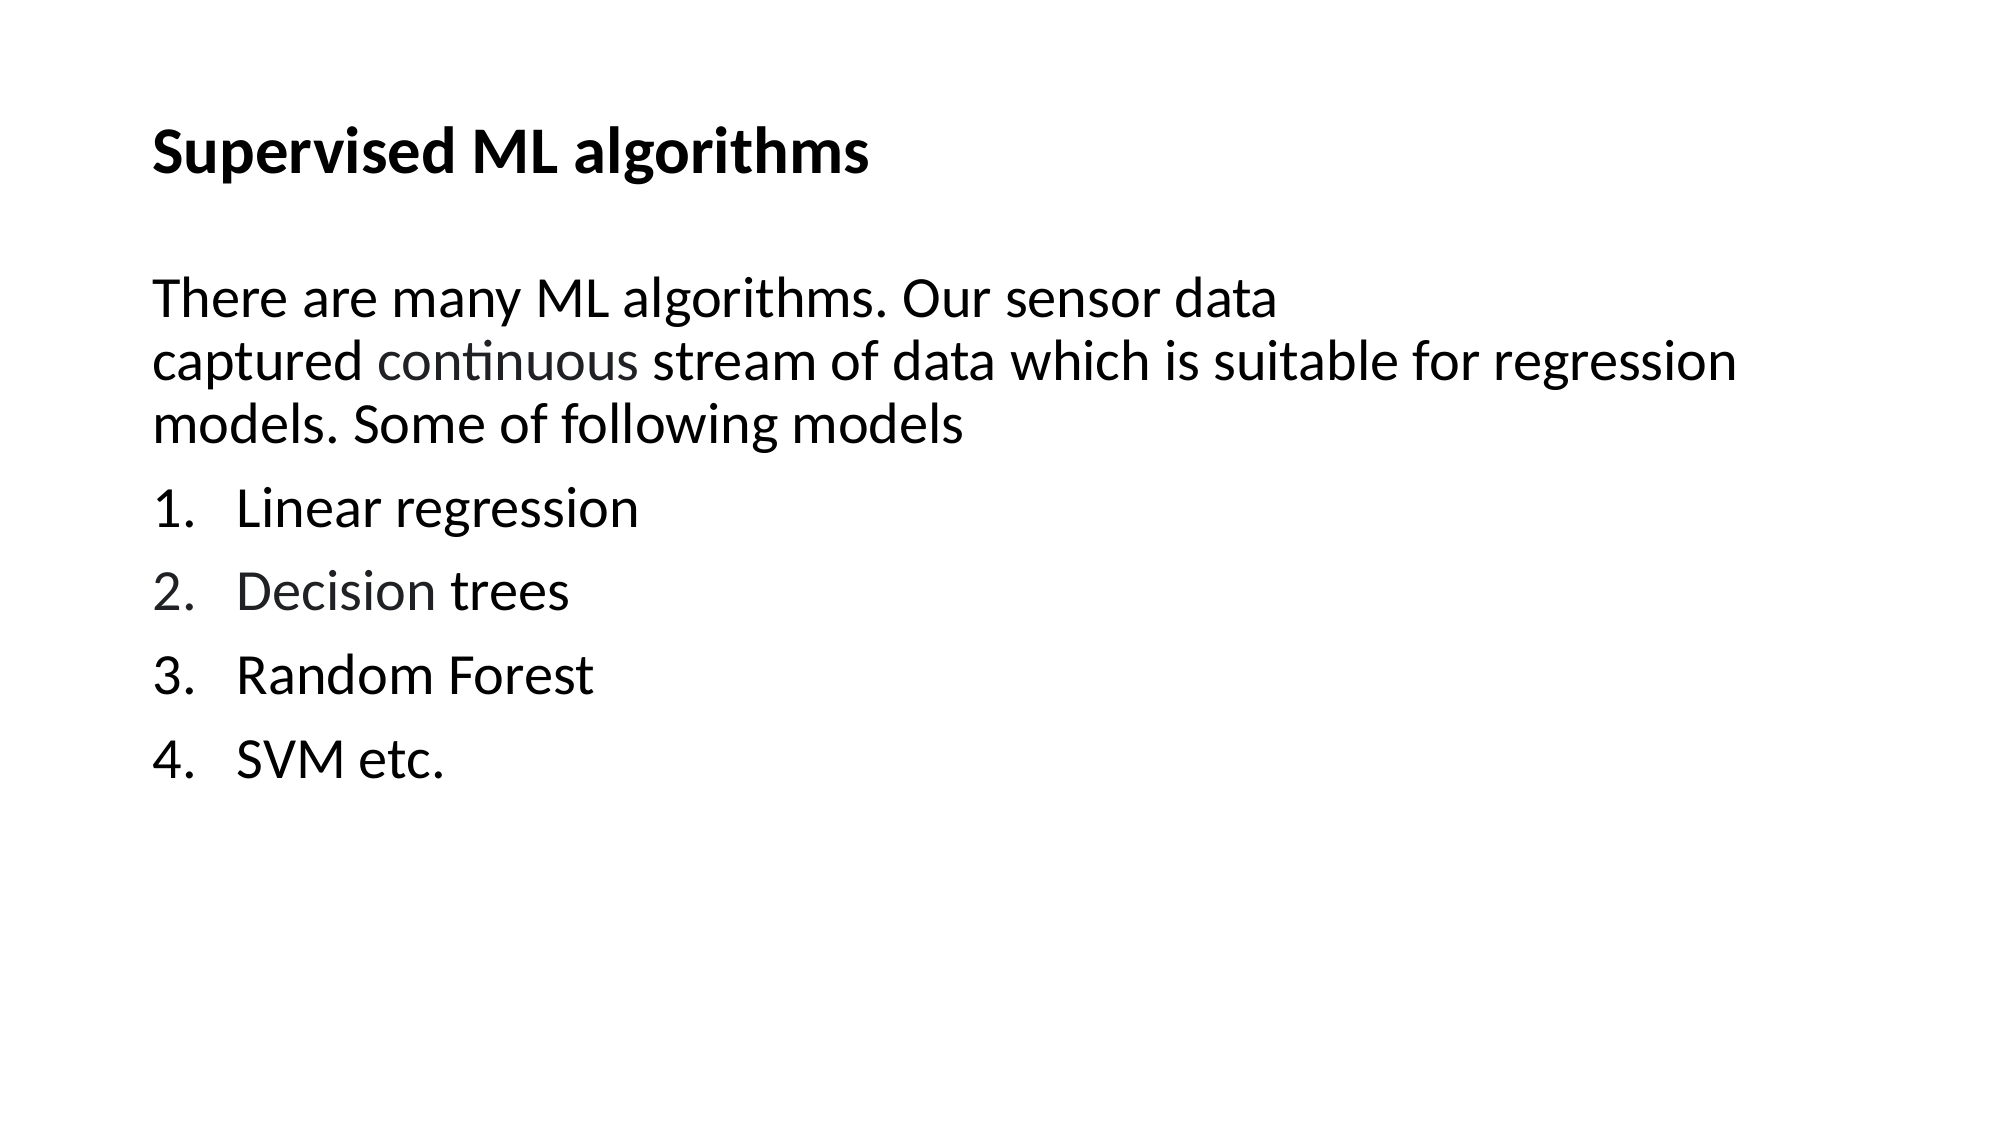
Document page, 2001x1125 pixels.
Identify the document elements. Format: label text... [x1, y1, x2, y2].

title Supervised ML algorithms [137, 59, 1863, 245]
list There are many ML algorithms. Our sensor data captured continuous stream of data which is suitable for regression models. Some of following models Linear regression Decision trees Random Forest SVM etc. [137, 260, 1863, 1014]
